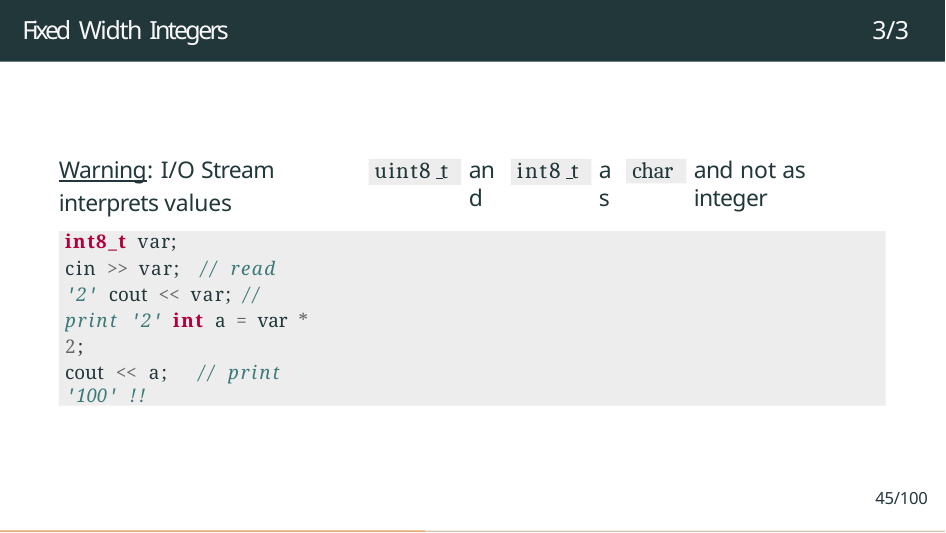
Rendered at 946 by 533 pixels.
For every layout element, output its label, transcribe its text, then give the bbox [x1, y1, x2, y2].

text_box Warning: I/O Stream interprets values [56, 148, 363, 216]
text_box as [596, 153, 621, 211]
text_box and not as integer [691, 153, 869, 211]
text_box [510, 158, 592, 186]
text_box char [626, 158, 687, 184]
text_box 3/3 [870, 12, 916, 45]
title Fixed Width Integers [20, 12, 740, 104]
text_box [368, 158, 462, 186]
slide_number 45/100 [869, 483, 931, 529]
text_box int8_t var; cin >> var; // read '2' cout << var; // print '2' int a = var * 2; cout << a; // print '100' !! [58, 231, 886, 406]
text_box and [466, 153, 506, 211]
